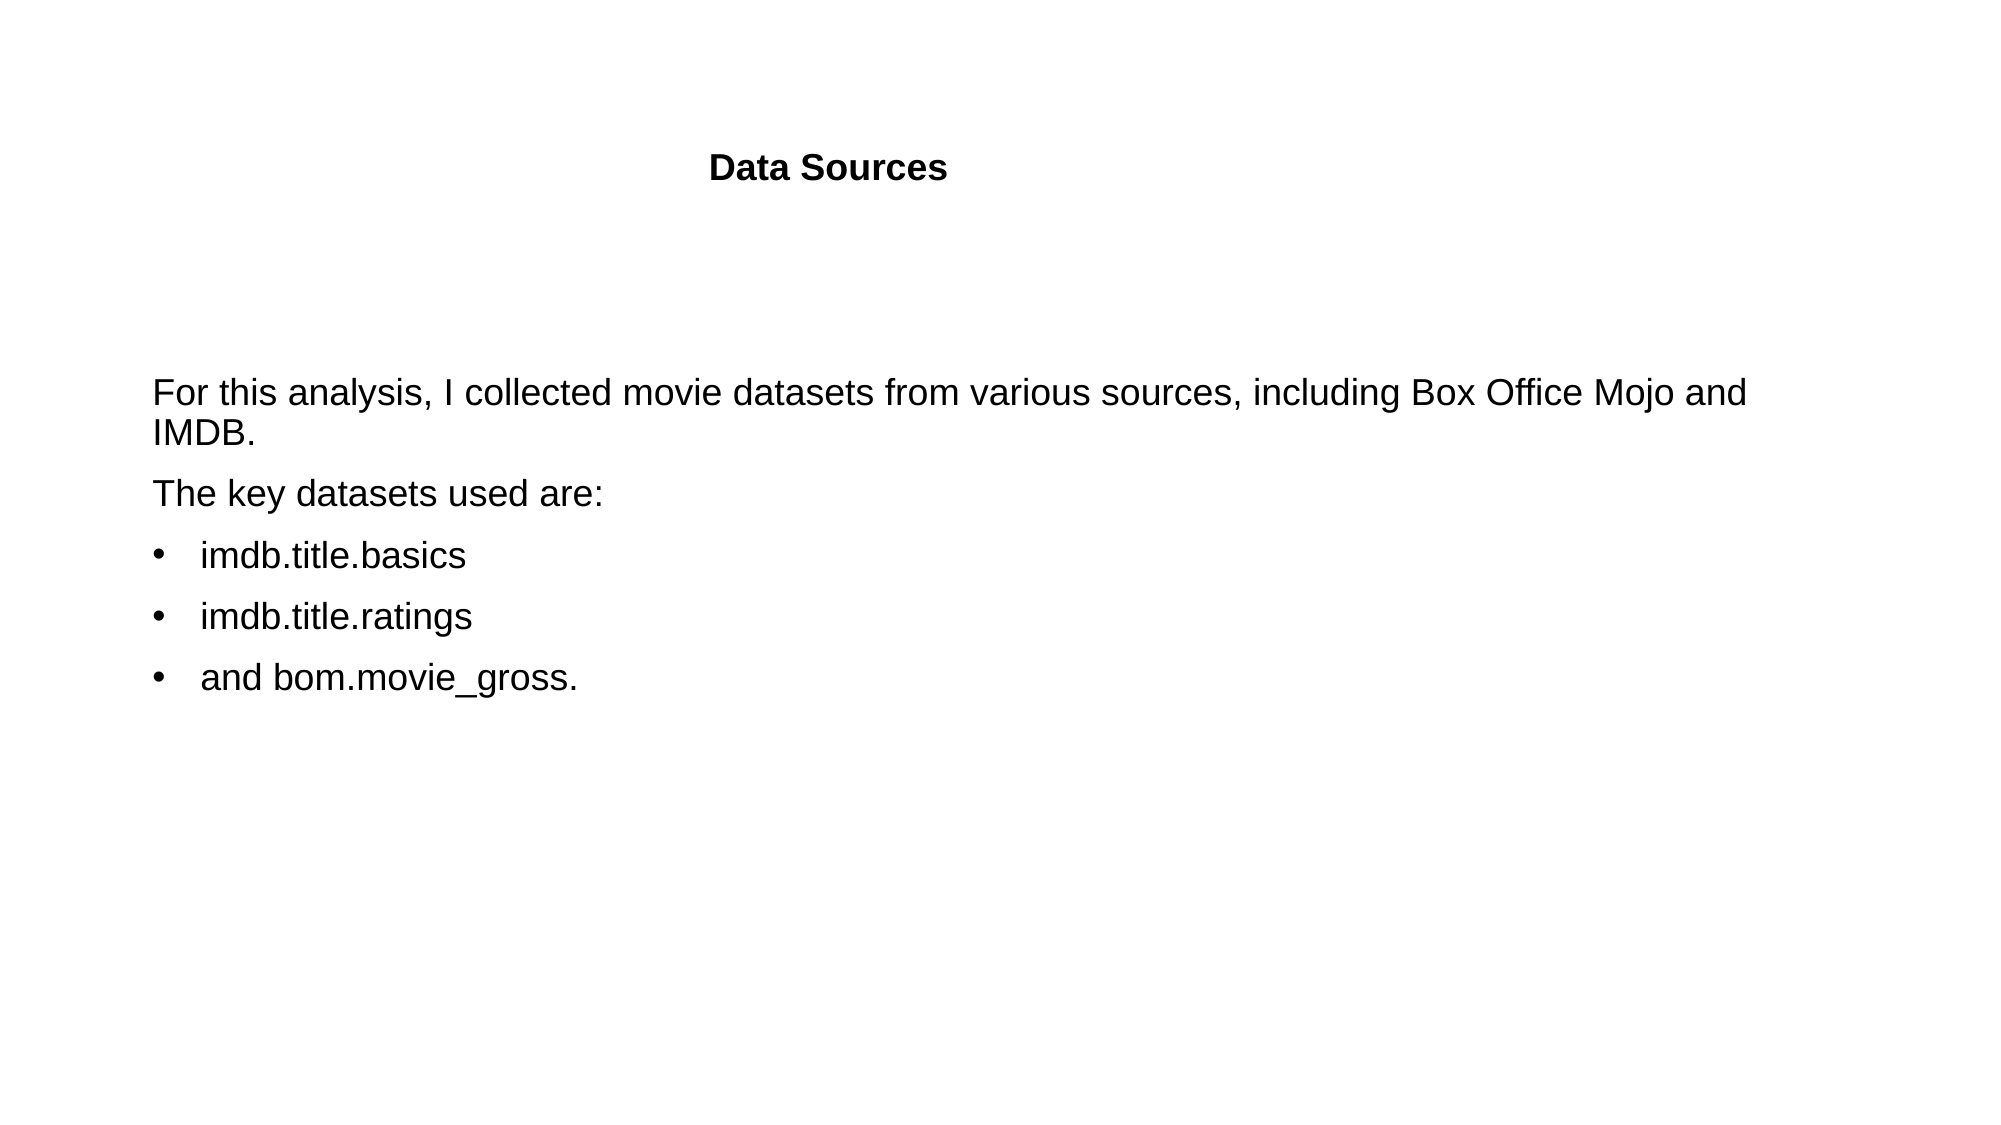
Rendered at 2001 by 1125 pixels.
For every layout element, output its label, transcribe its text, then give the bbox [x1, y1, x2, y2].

title Data Sources [137, 59, 1863, 278]
list For this analysis, I collected movie datasets from various sources, including Box Office Mojo and IMDB. The key datasets used are: imdb.title.basics imdb.title.ratings and bom.movie_gross. [137, 299, 1863, 1014]
